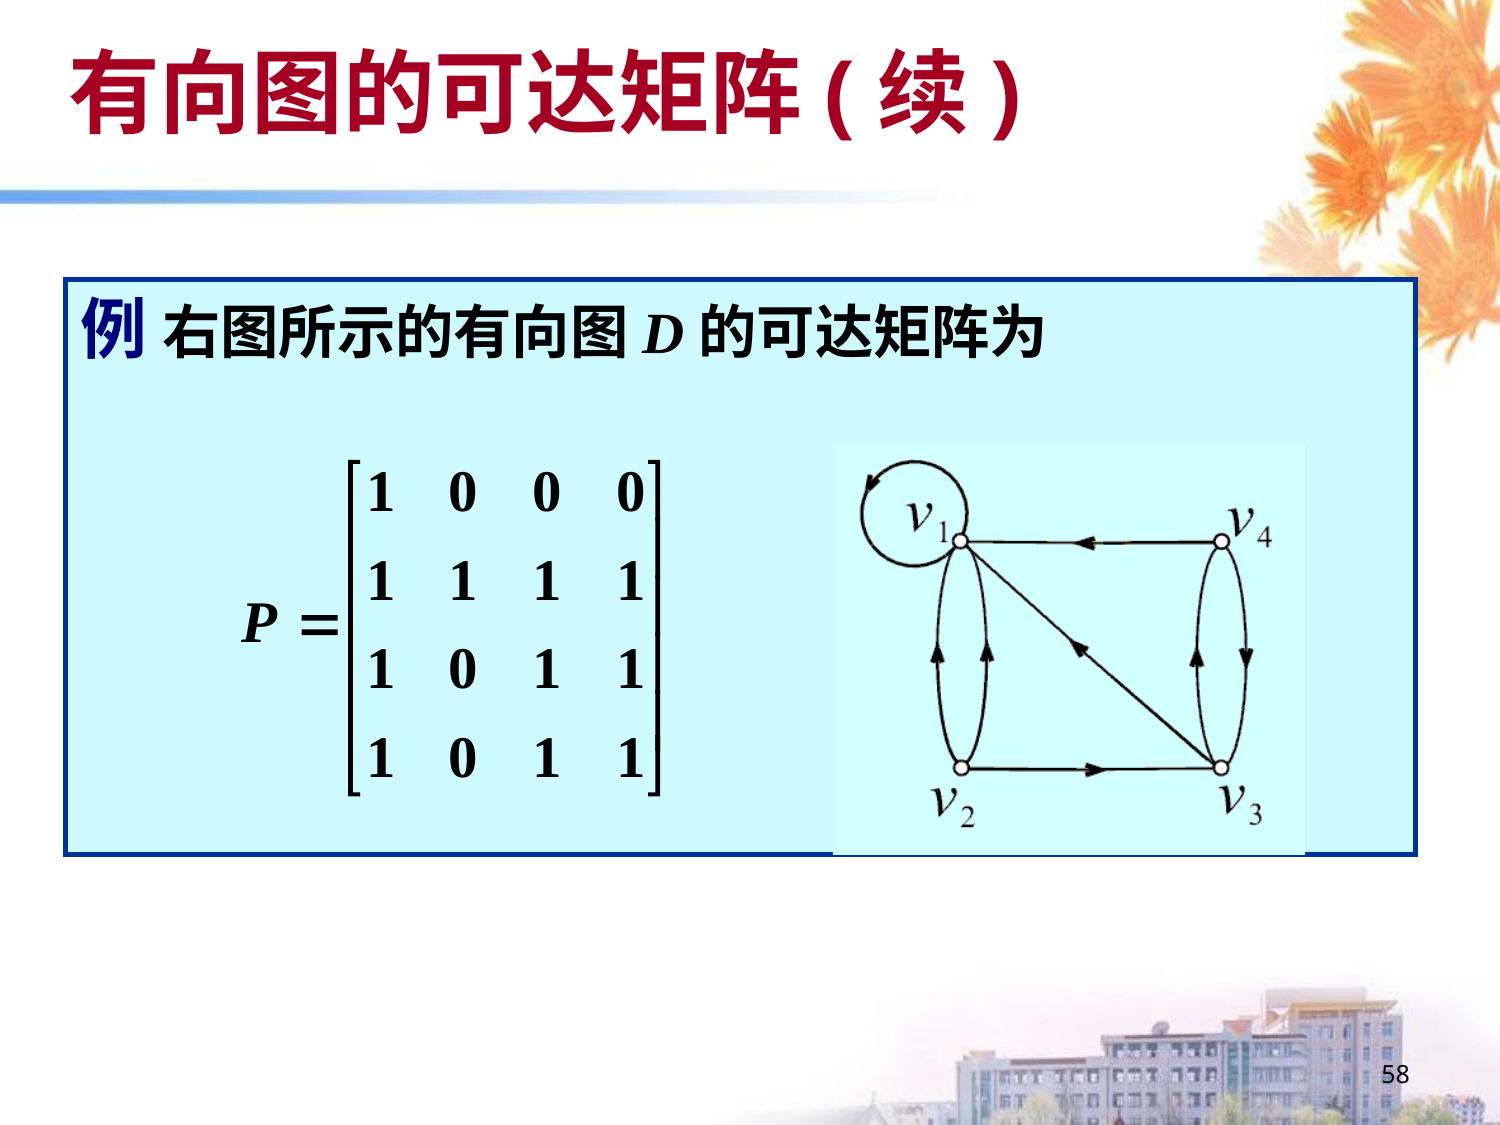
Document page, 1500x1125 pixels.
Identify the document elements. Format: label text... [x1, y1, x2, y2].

picture [0, 0, 1500, 1125]
list 例 右图所示的有向图D的可达矩阵为 [65, 279, 1416, 855]
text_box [230, 449, 683, 806]
title 有向图的可达矩阵(续) [53, 0, 1366, 181]
slide_number 58 [1074, 1024, 1426, 1101]
